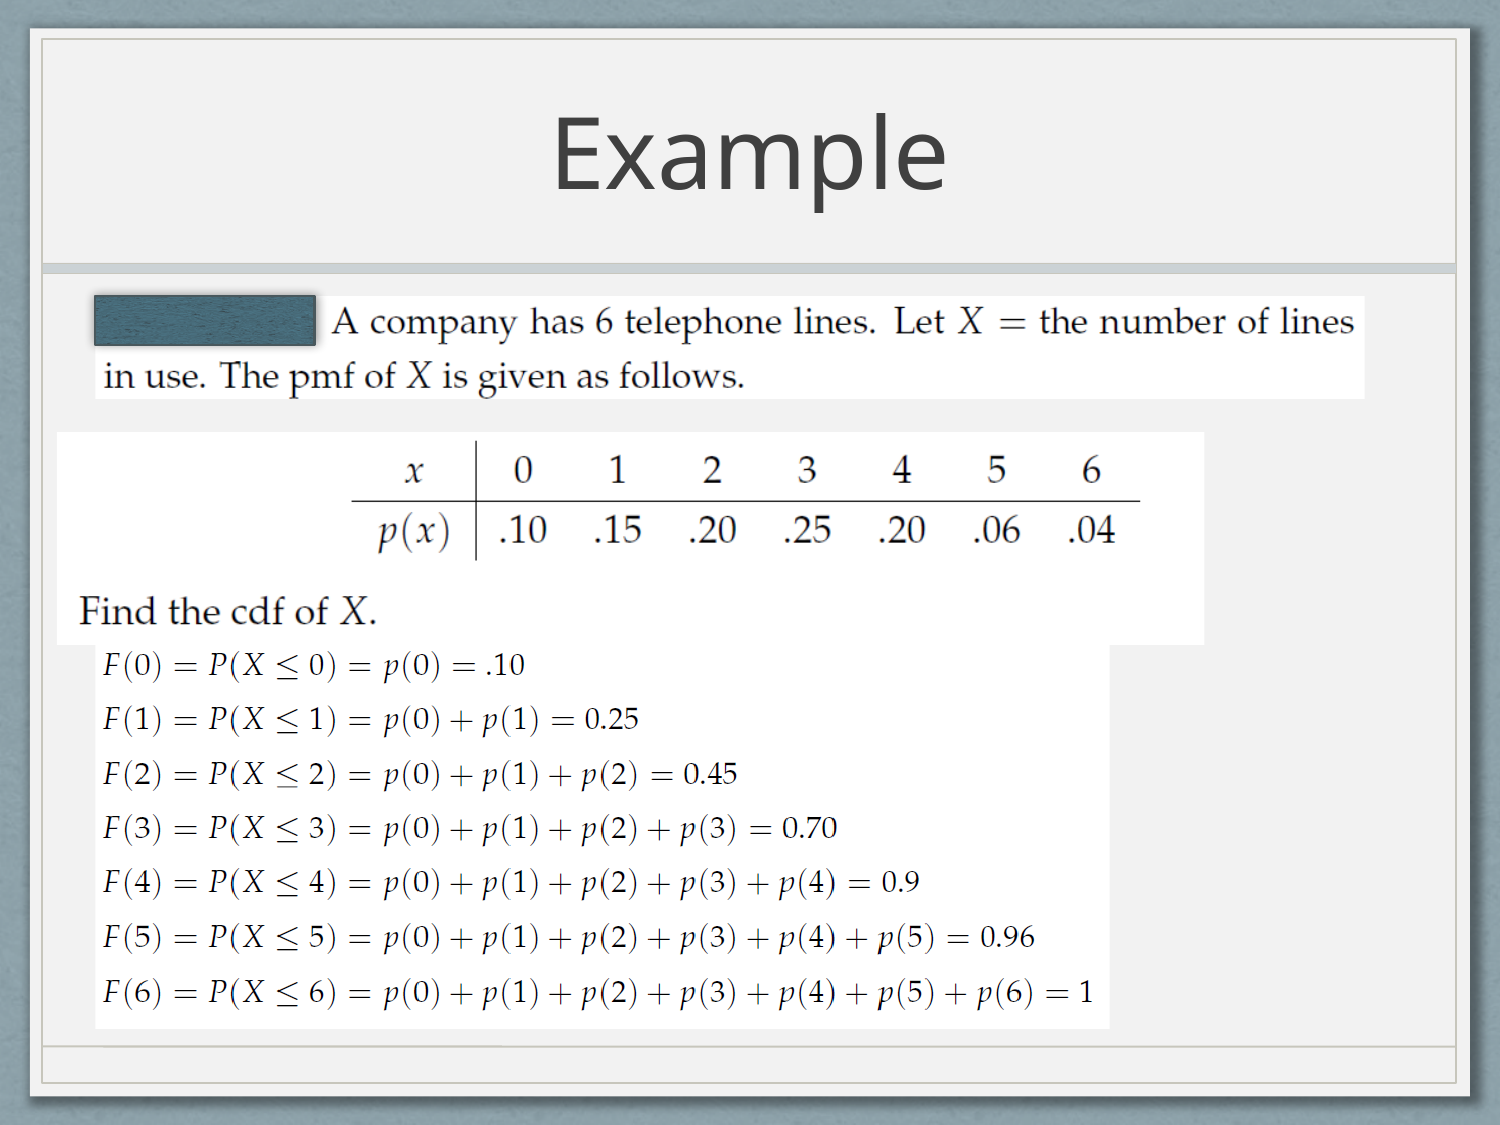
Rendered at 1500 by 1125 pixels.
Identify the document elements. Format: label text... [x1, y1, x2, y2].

title Example [147, 40, 1353, 260]
picture [56, 432, 1205, 1030]
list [94, 295, 1366, 399]
